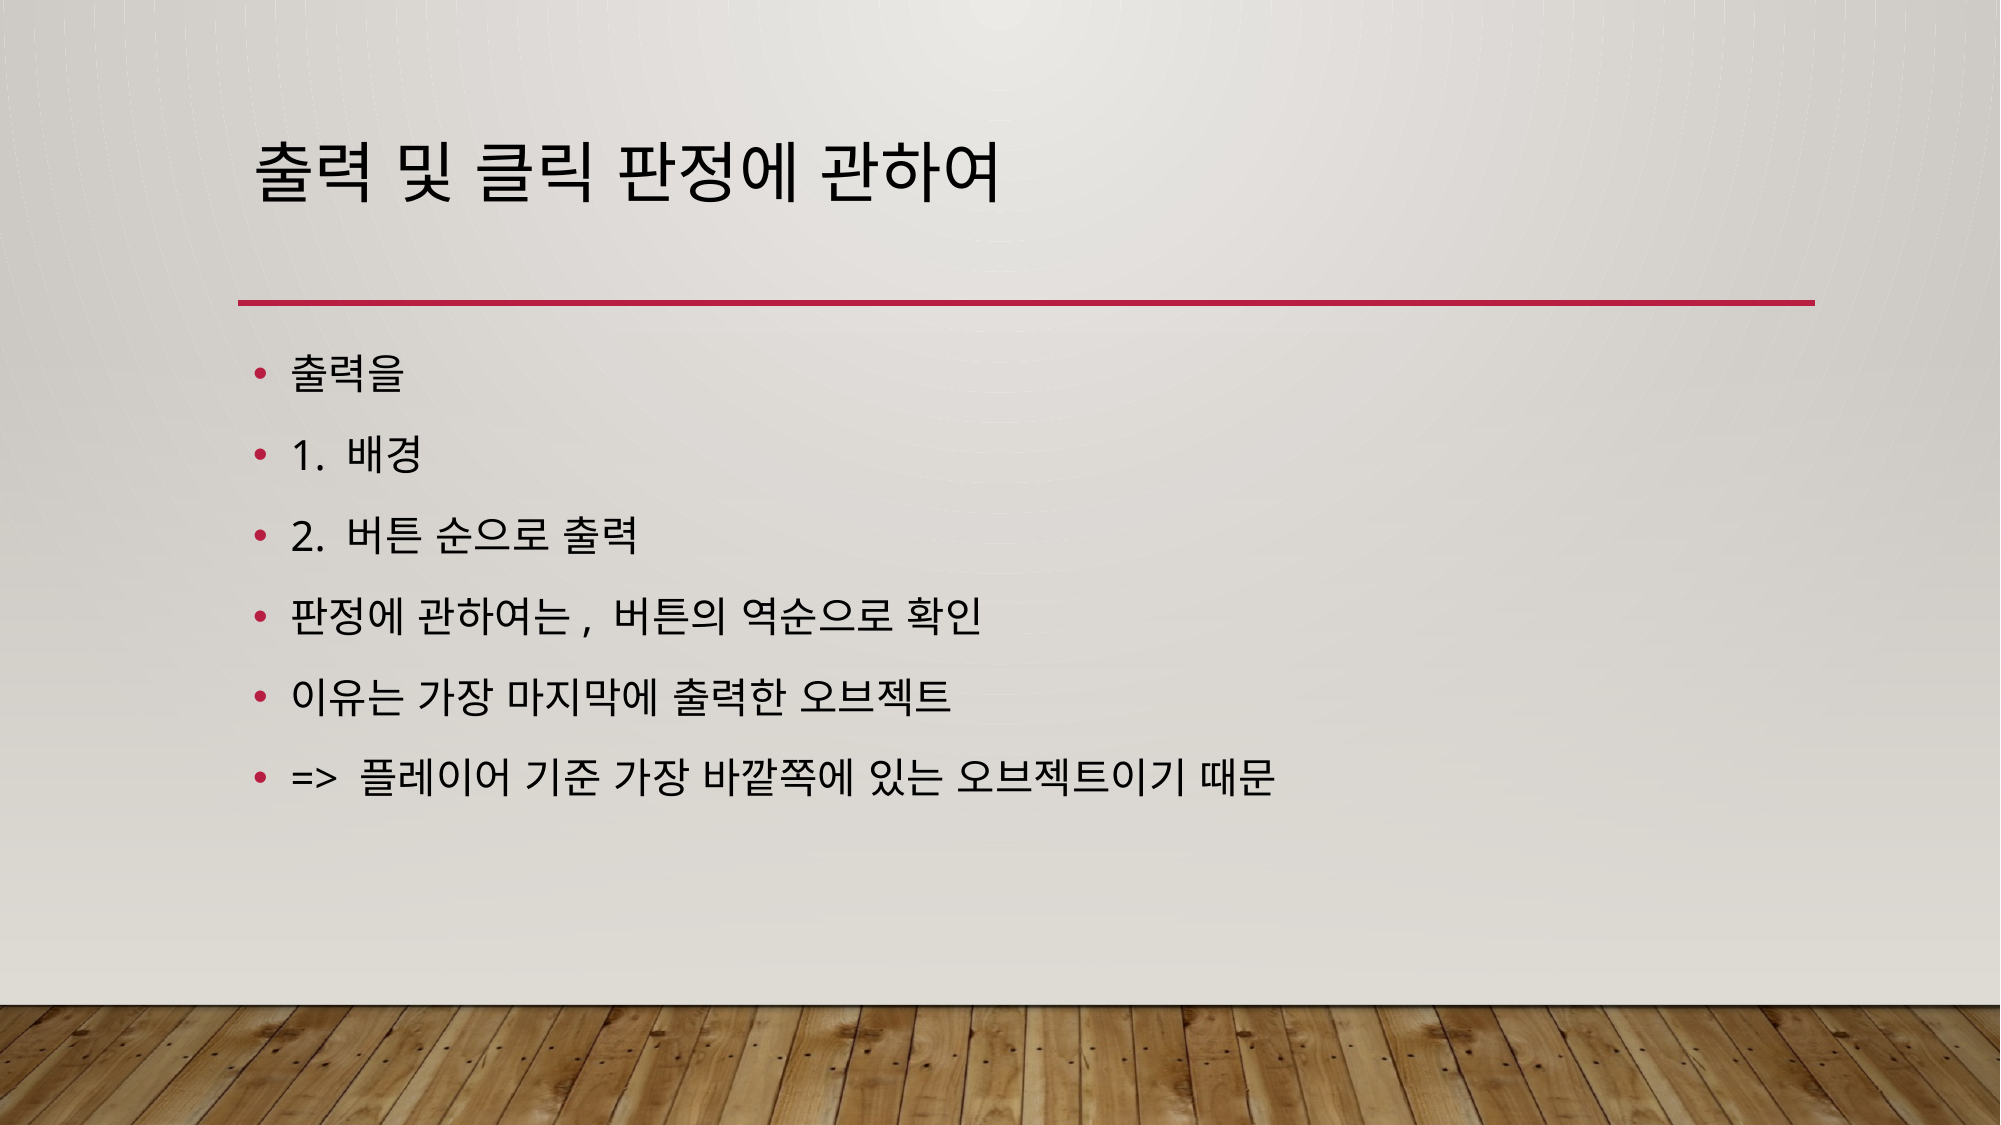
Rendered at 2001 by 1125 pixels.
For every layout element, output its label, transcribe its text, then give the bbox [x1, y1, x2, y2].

list 출력을 1. 배경 2. 버튼 순으로 출력 판정에 관하여는, 버튼의 역순으로 확인 이유는 가장 마지막에 출력한 오브젝트 => 플레이어 기준 가장 바깥쪽에 있는 오브젝트이기 때문 [238, 330, 1814, 897]
picture [0, 1005, 2000, 1125]
title 출력 및 클릭 판정에 관하여 [238, 131, 1814, 305]
